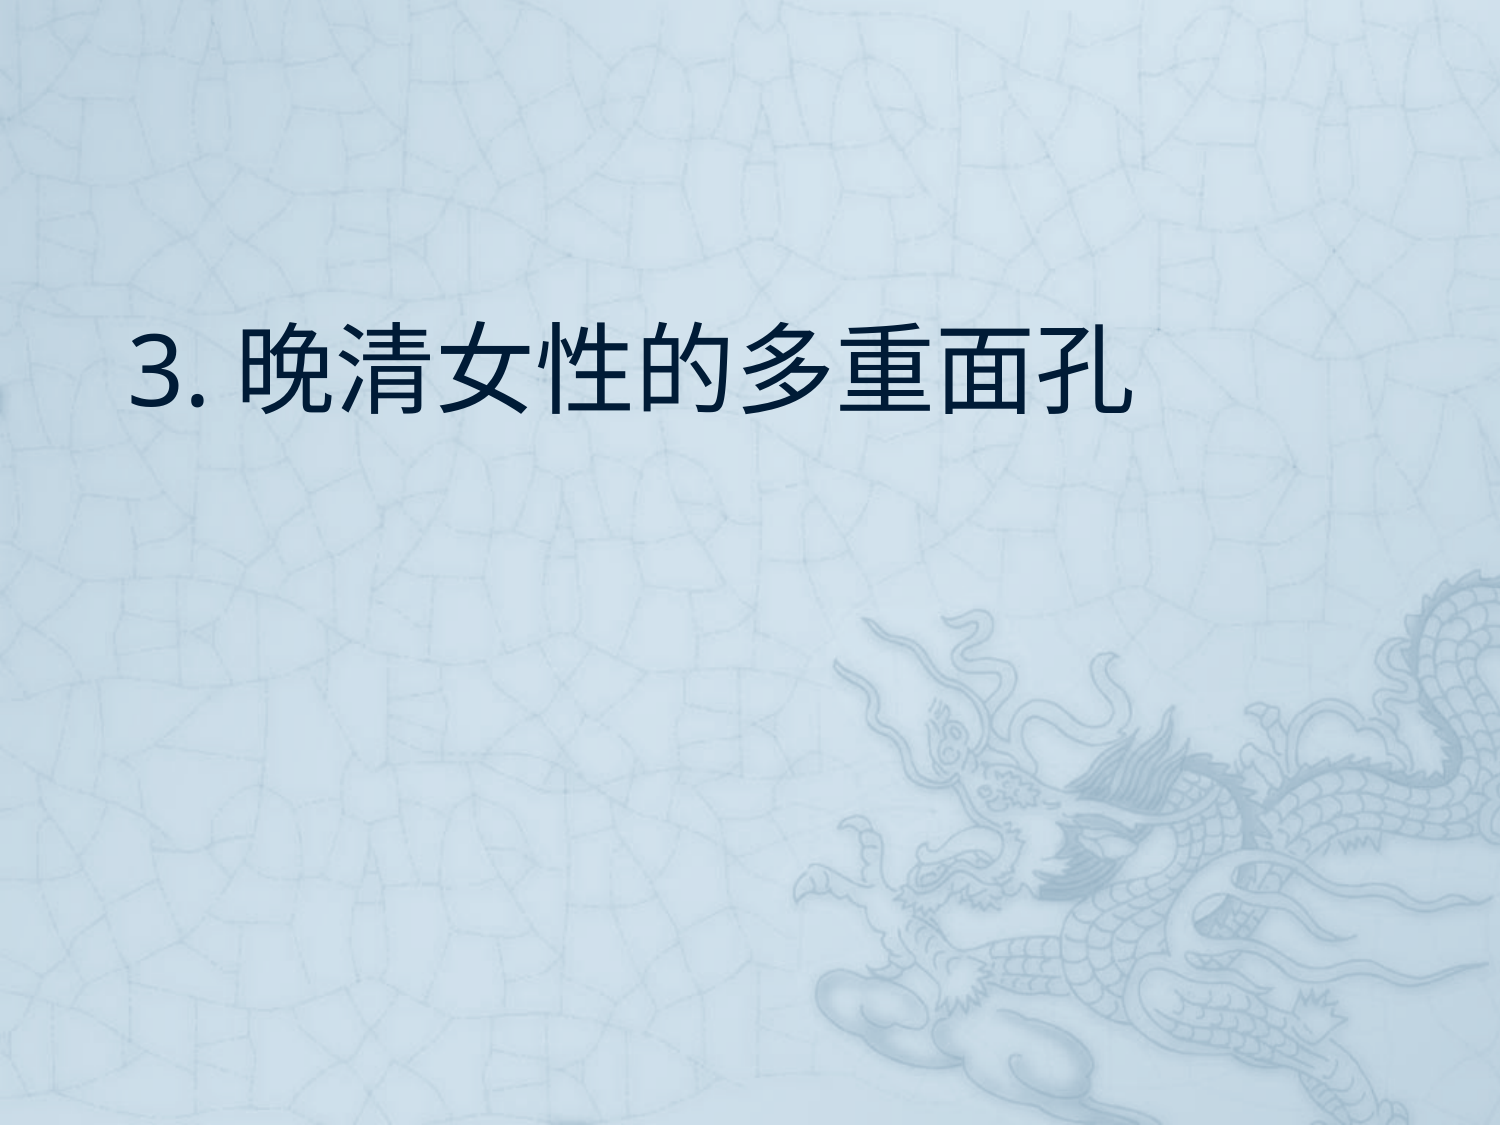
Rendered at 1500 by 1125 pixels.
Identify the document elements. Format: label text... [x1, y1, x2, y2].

title 3.晚清女性的多重面孔 [112, 192, 1388, 434]
